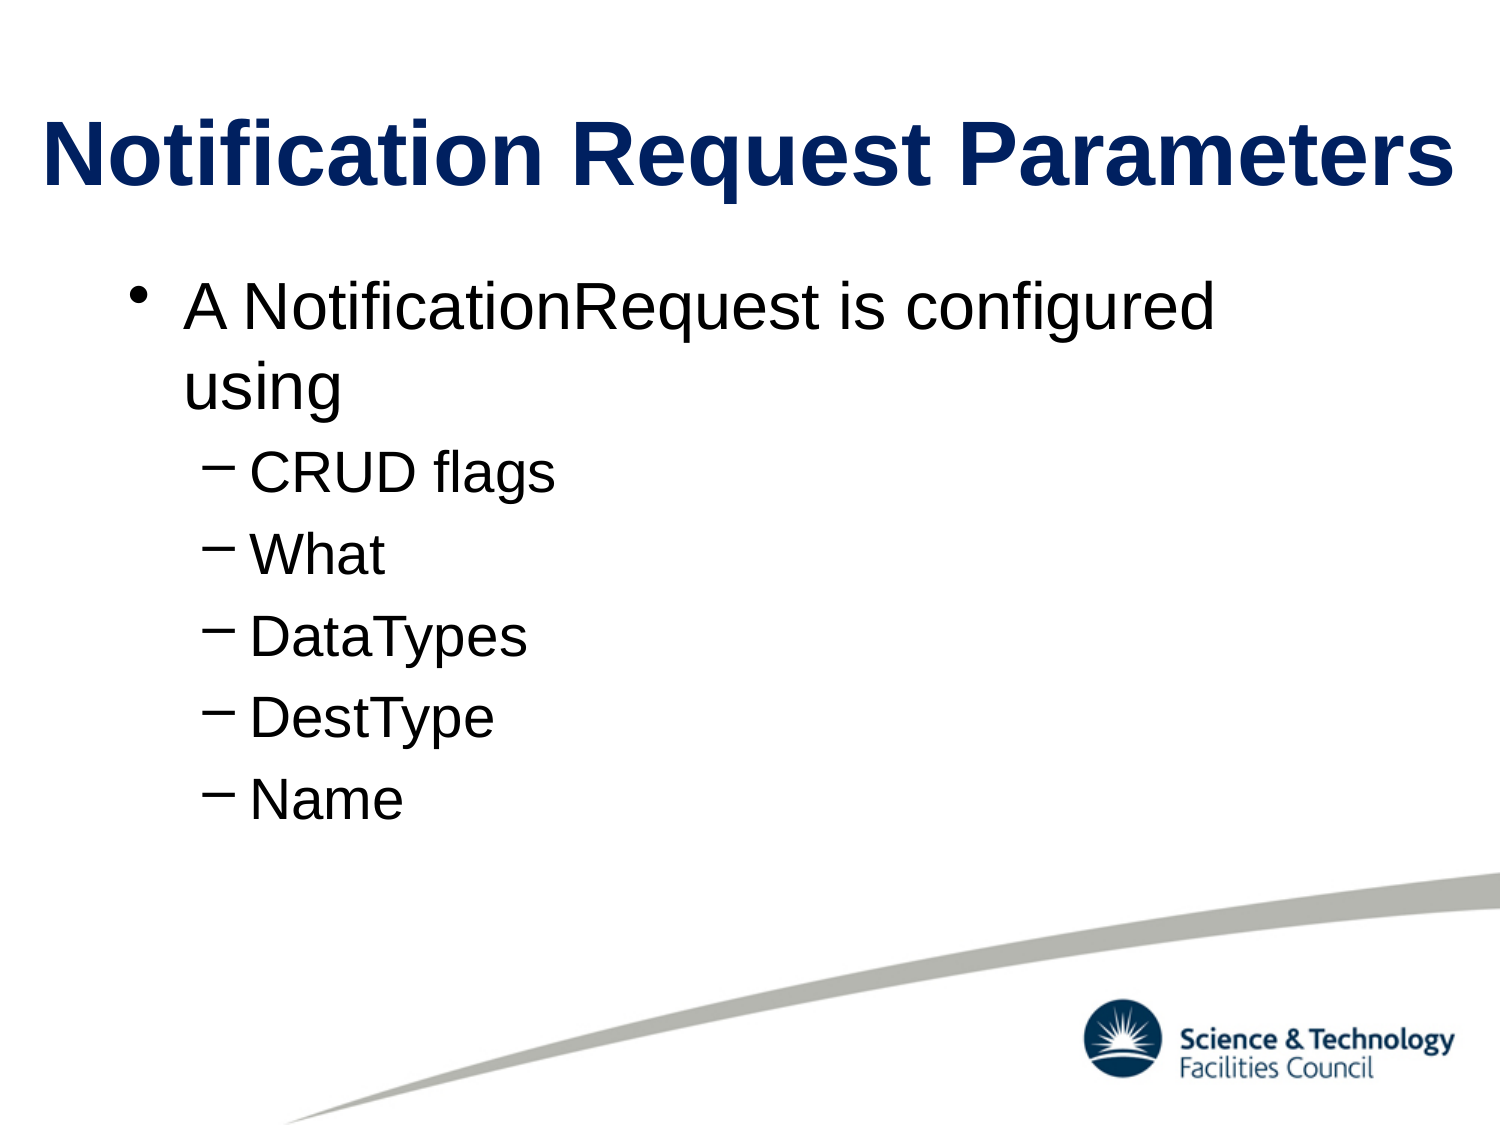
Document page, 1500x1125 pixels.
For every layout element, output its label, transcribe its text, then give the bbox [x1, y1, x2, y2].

title Notification Request Parameters [0, 54, 1500, 243]
list A NotificationRequest is configured using CRUD flags What DataTypes DestType Name [112, 255, 1388, 880]
picture [0, 868, 1500, 1125]
